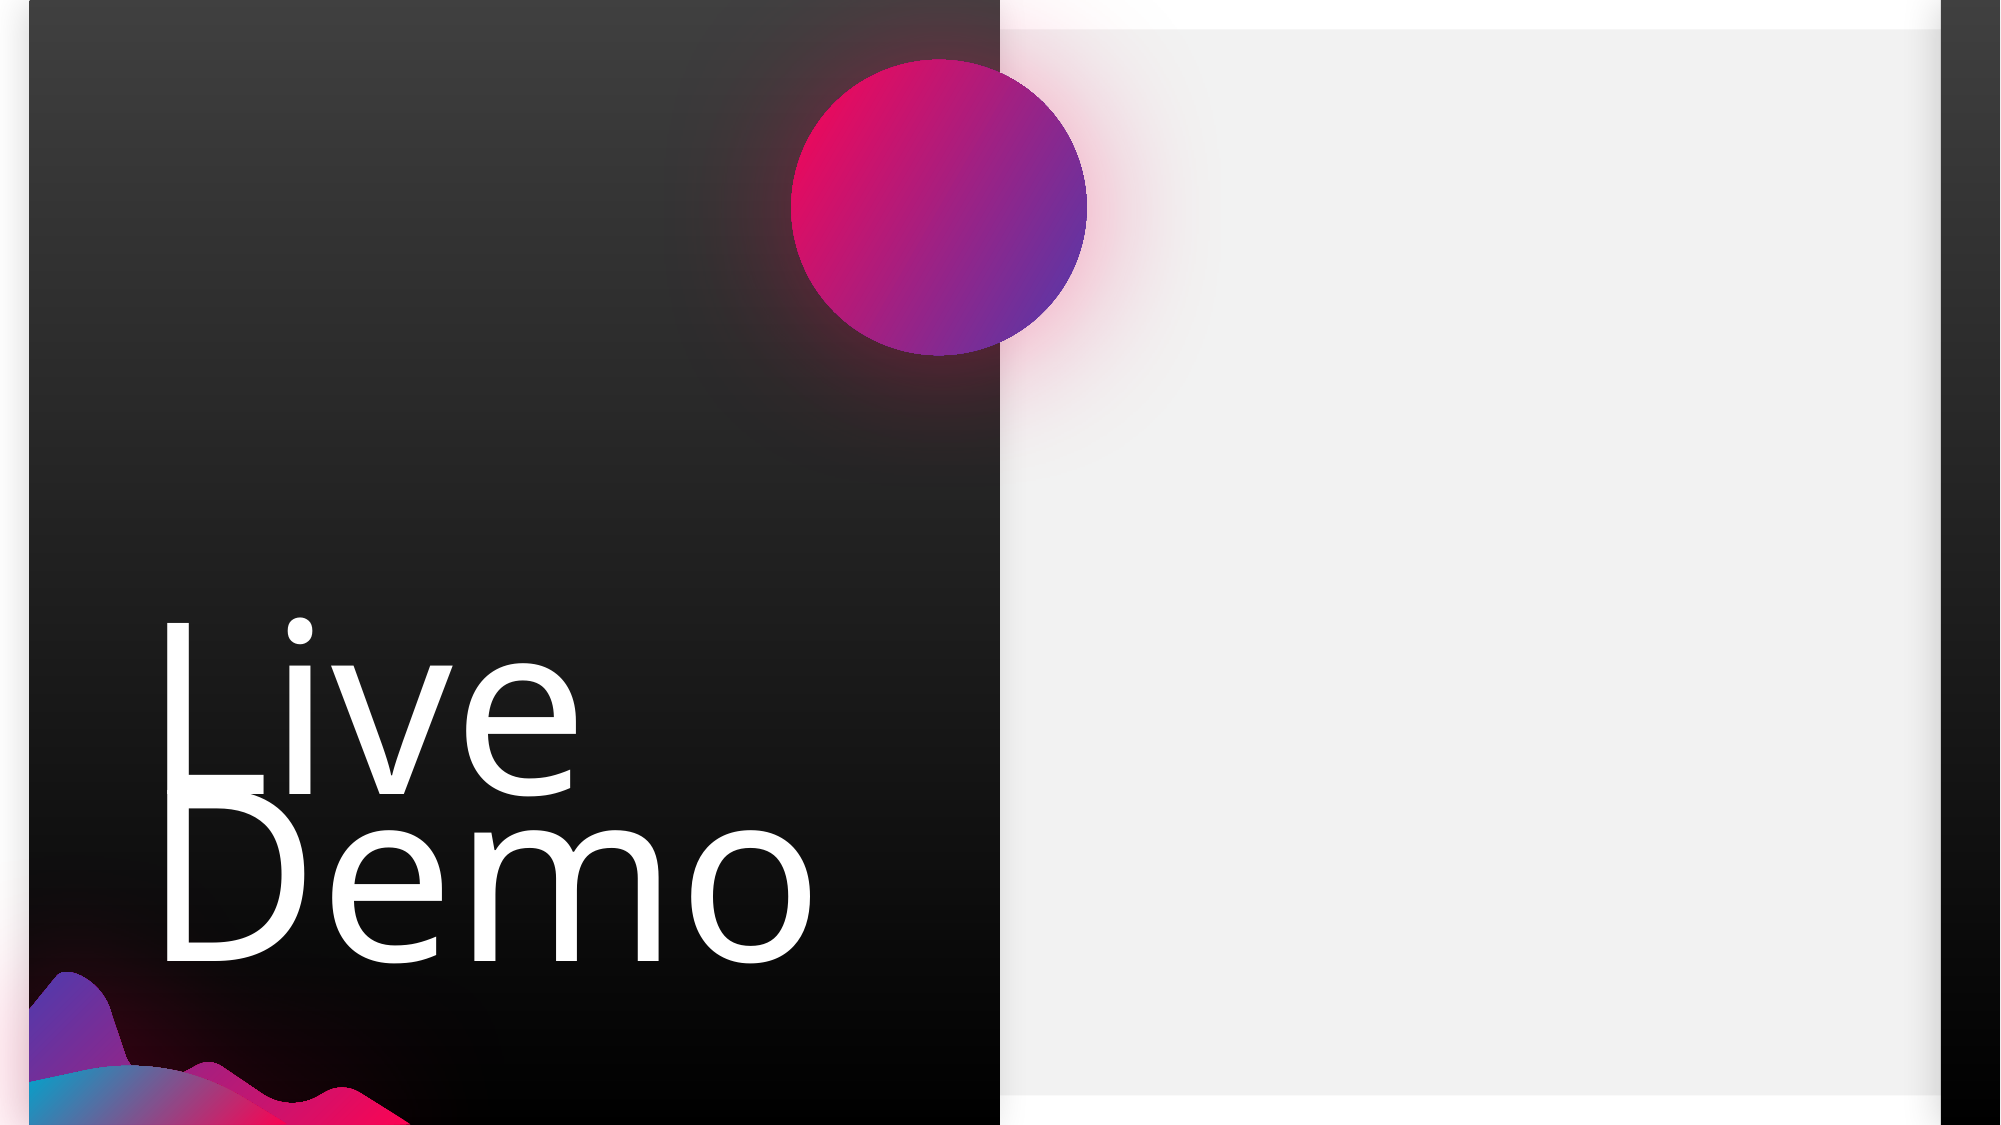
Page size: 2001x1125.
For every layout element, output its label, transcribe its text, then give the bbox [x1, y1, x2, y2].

title Live Demo [144, 655, 862, 1010]
